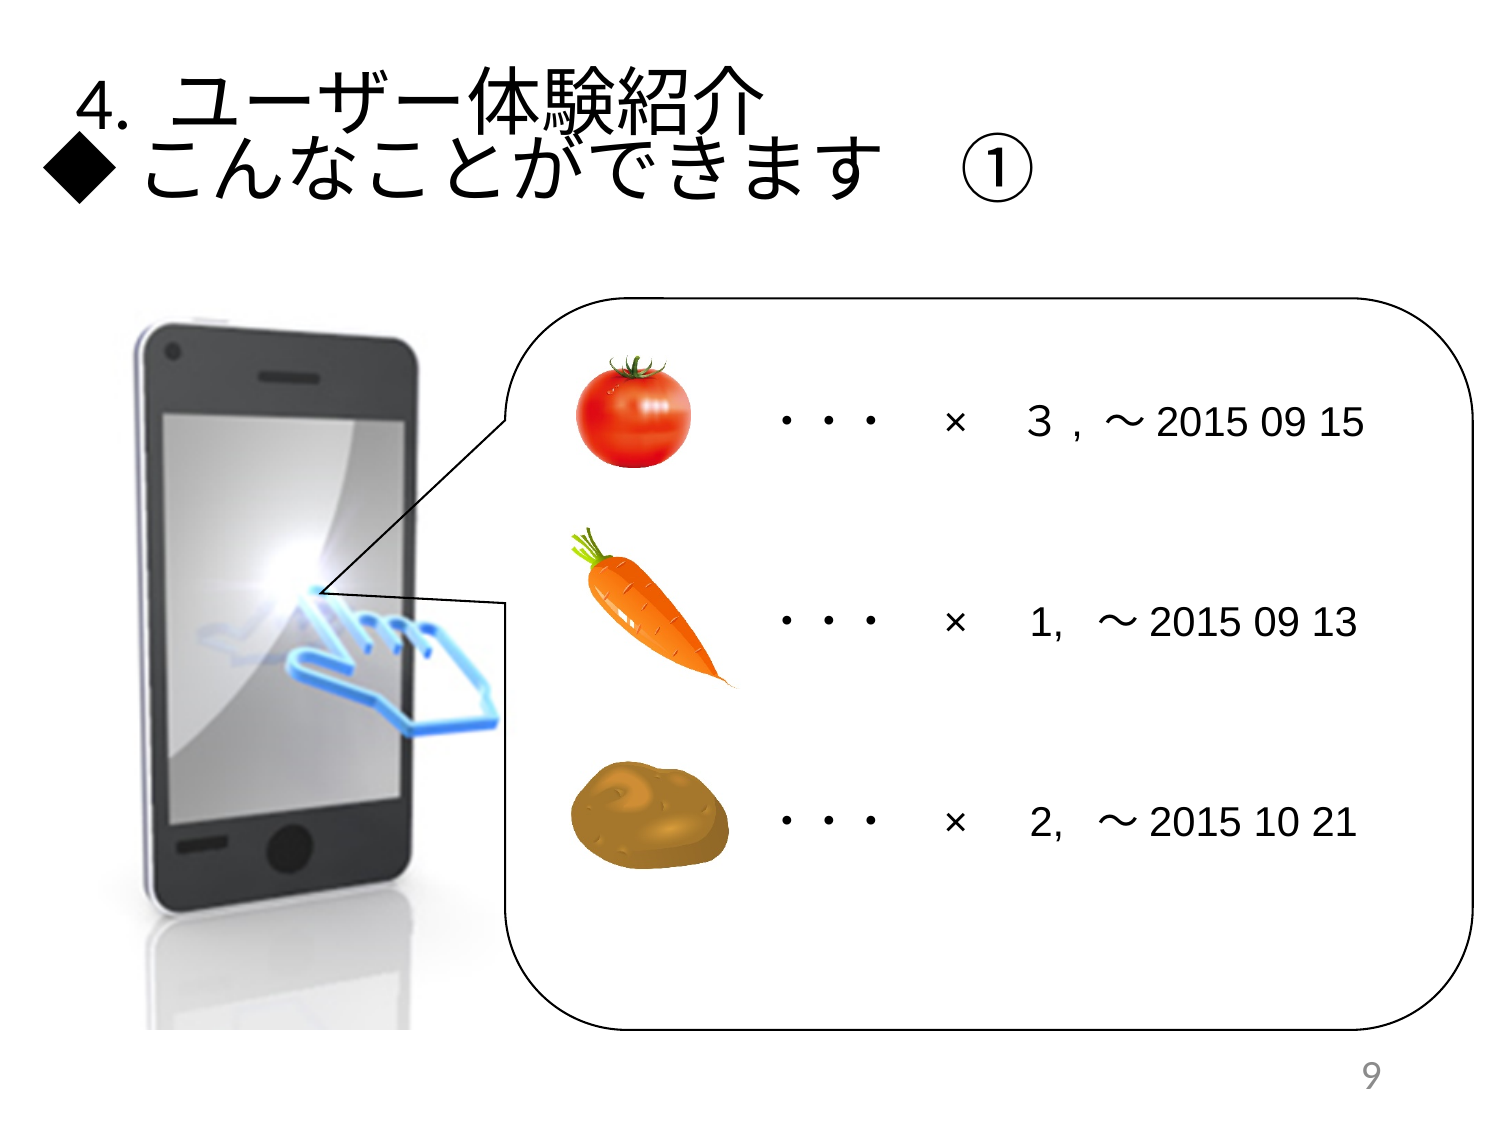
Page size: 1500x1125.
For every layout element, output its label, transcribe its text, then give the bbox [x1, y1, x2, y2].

picture [576, 355, 691, 468]
picture [568, 760, 730, 871]
text_box 4. ユーザー体験紹介 [60, 42, 1292, 168]
text_box ・・・ × ３, ～2015 09 15 ・・・ × 1, ～2015 09 13 ・・・ × 2, ～2015 10 21 [751, 386, 1437, 902]
picture [27, 264, 543, 1030]
text_box ◆こんなことができます ① [27, 161, 1095, 265]
slide_number 9 [1311, 1042, 1397, 1103]
text_box [543, 297, 1474, 1031]
picture [569, 525, 741, 689]
